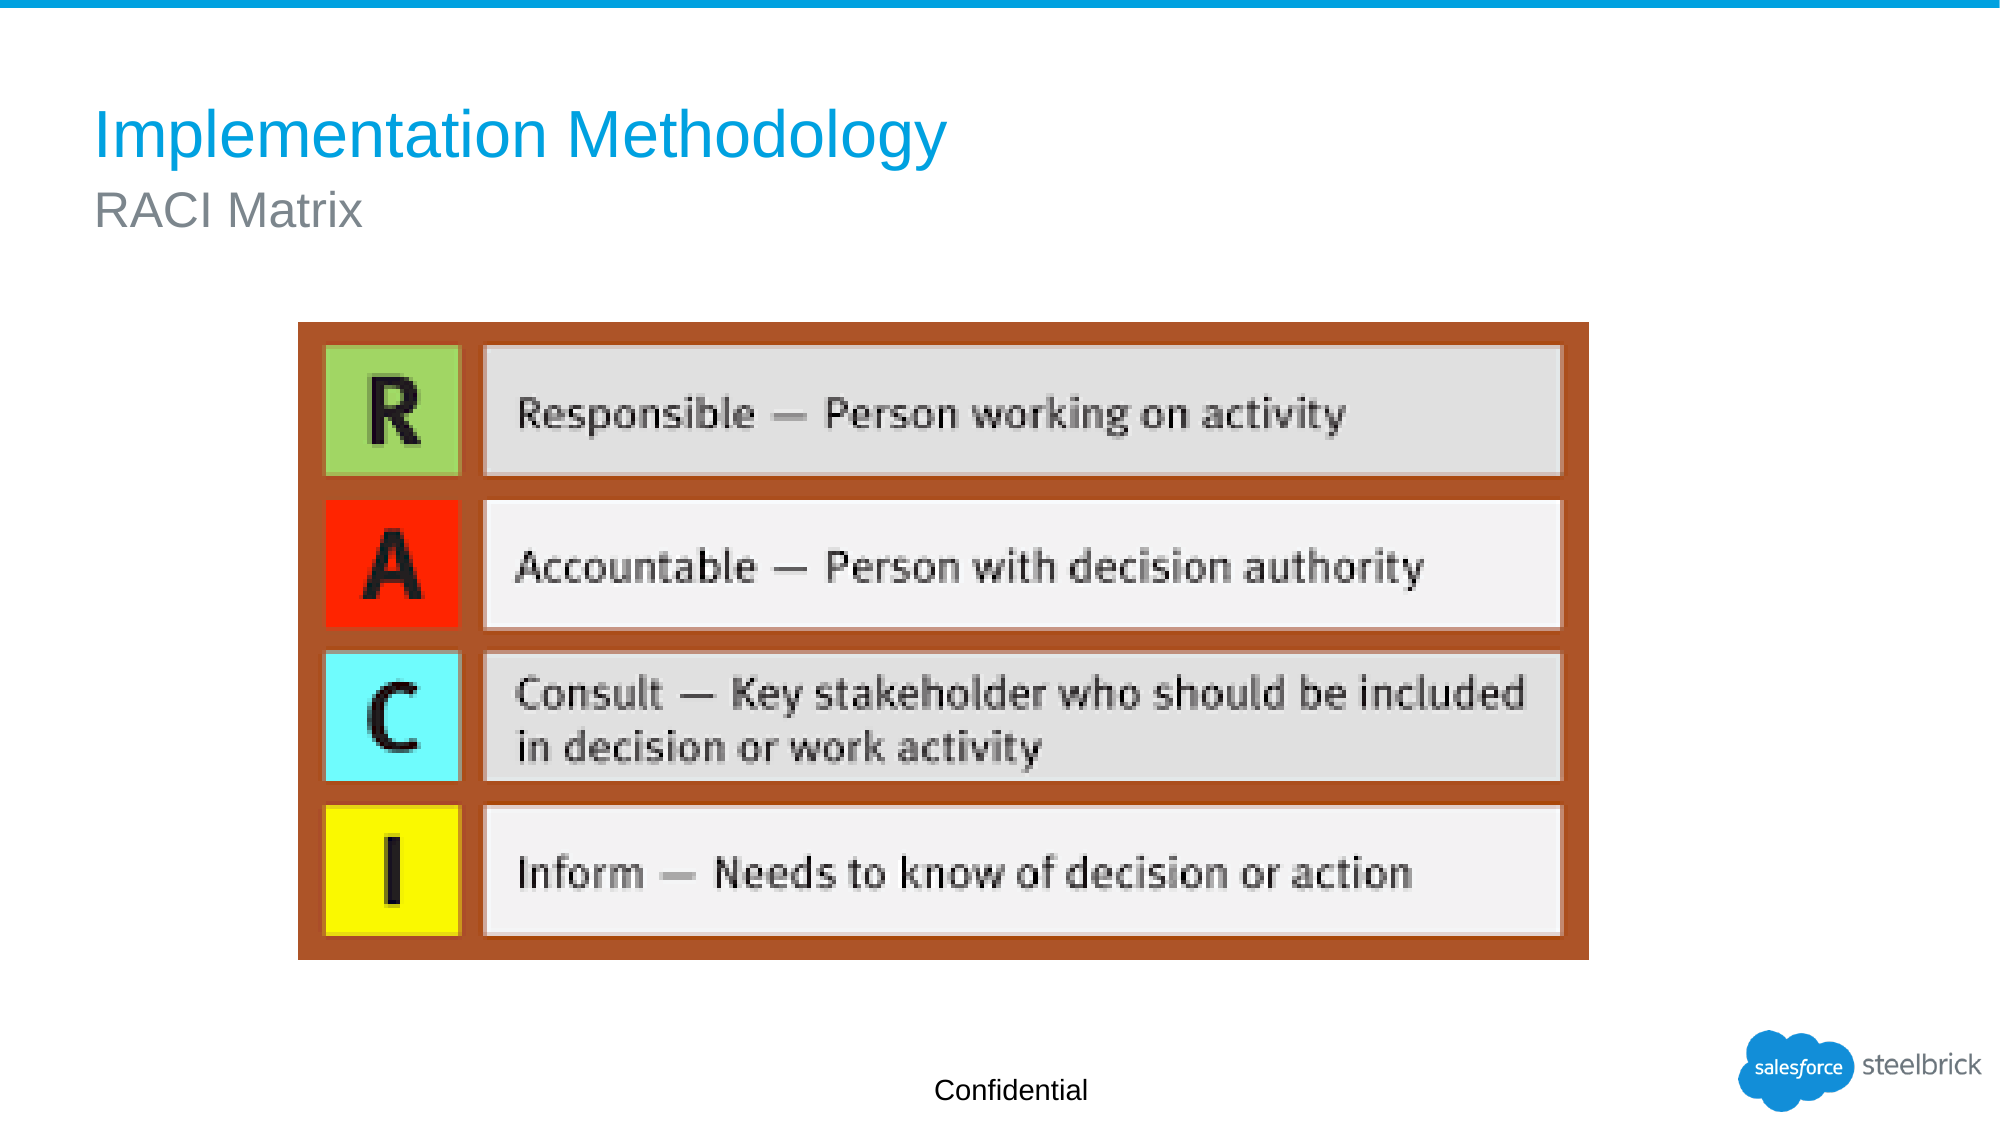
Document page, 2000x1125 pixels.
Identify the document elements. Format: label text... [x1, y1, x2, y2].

picture [298, 321, 1589, 960]
text_box Confidential [400, 1055, 1623, 1125]
title Implementation Methodology [93, 10, 1906, 173]
picture [1738, 1030, 1982, 1112]
list RACI Matrix [93, 177, 1906, 238]
